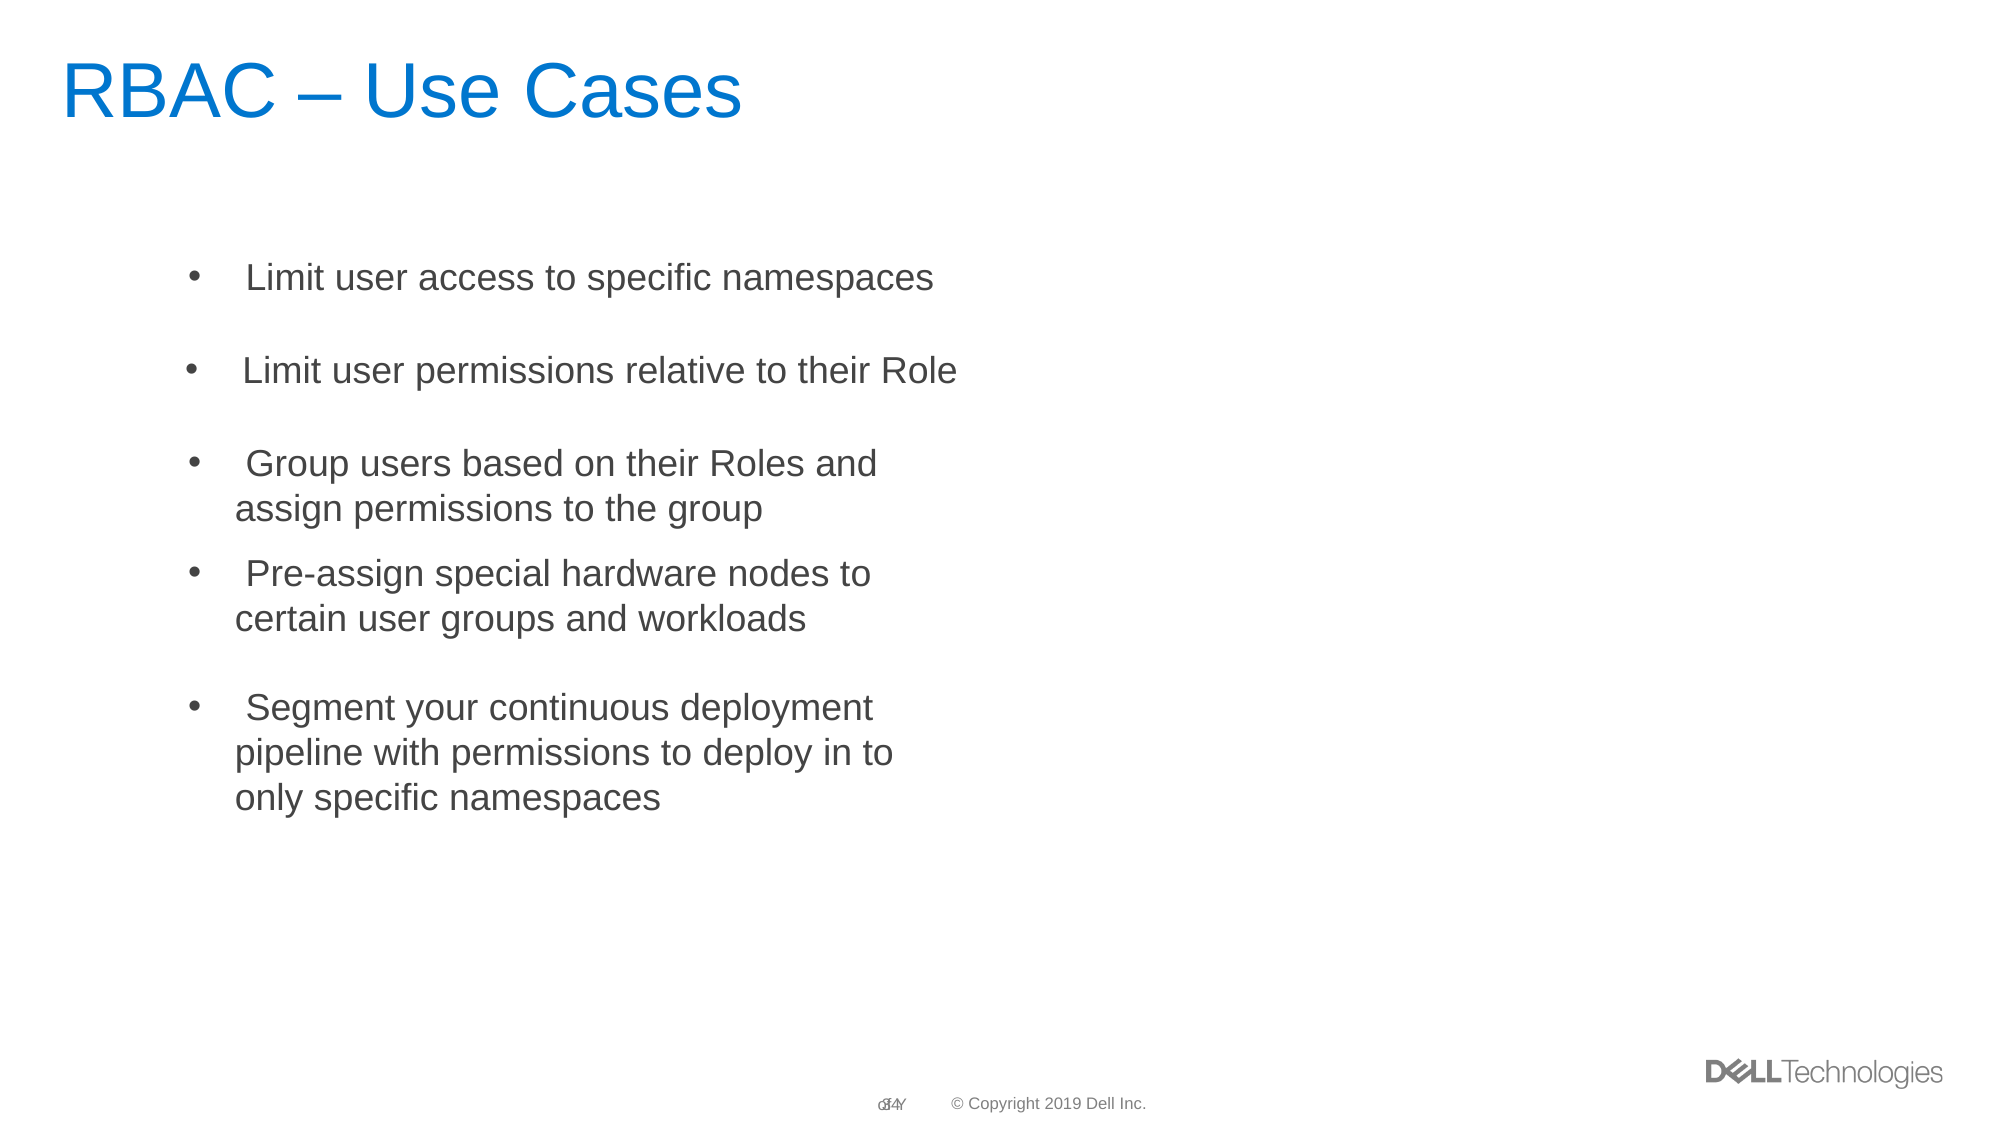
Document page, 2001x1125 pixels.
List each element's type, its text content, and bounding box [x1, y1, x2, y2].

text_box Limit user access to specific namespaces [173, 245, 963, 306]
title RBAC – Use Cases [61, 50, 1938, 135]
text_box Group users based on their Roles and assign permissions to the group [173, 431, 963, 541]
picture [1706, 1058, 1943, 1089]
text_box Segment your continuous deployment pipeline with permissions to deploy in to only specific namespaces [173, 675, 963, 826]
text_box Pre-assign special hardware nodes to certain user groups and workloads [173, 541, 963, 675]
text_box Limit user permissions relative to their Role [170, 338, 985, 398]
